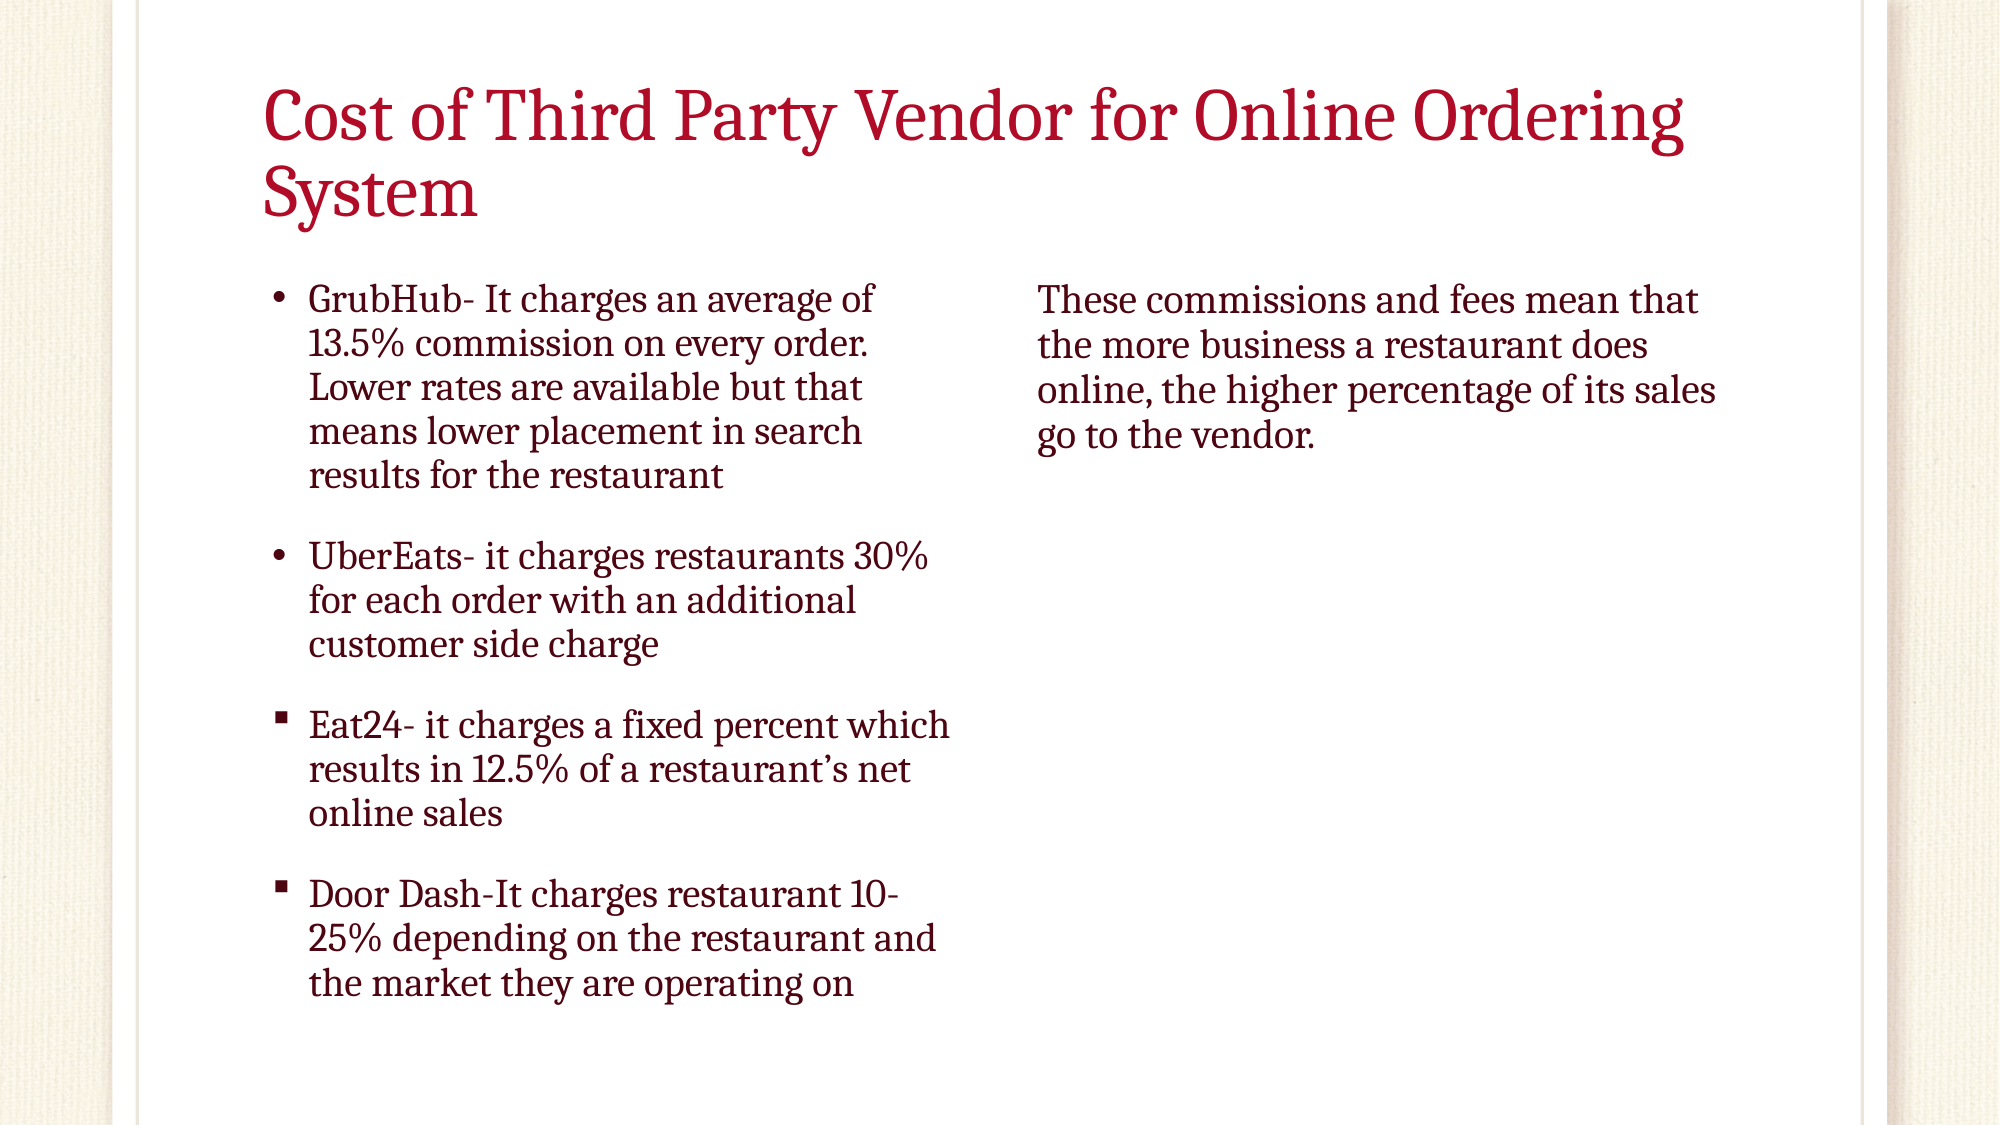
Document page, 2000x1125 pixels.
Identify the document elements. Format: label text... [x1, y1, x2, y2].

title Cost of Third Party Vendor for Online Ordering System [249, 52, 1750, 240]
list These commissions and fees mean that the more business a restaurant does online, the higher percentage of its sales go to the vendor. [1014, 269, 1750, 1013]
picture [1888, 0, 2000, 1125]
picture [0, 0, 112, 1125]
list GrubHub- It charges an average of 13.5% commission on every order. Lower rates are available but that means lower placement in search results for the restaurant UberEats- it charges restaurants 30% for each order with an additional customer side charge Eat24- it charges a fixed percent which results in 12.5% of a restaurant’s net online sales Door Dash-It charges restaurant 10-25% depending on the restaurant and the market they are operating on [249, 269, 985, 1013]
